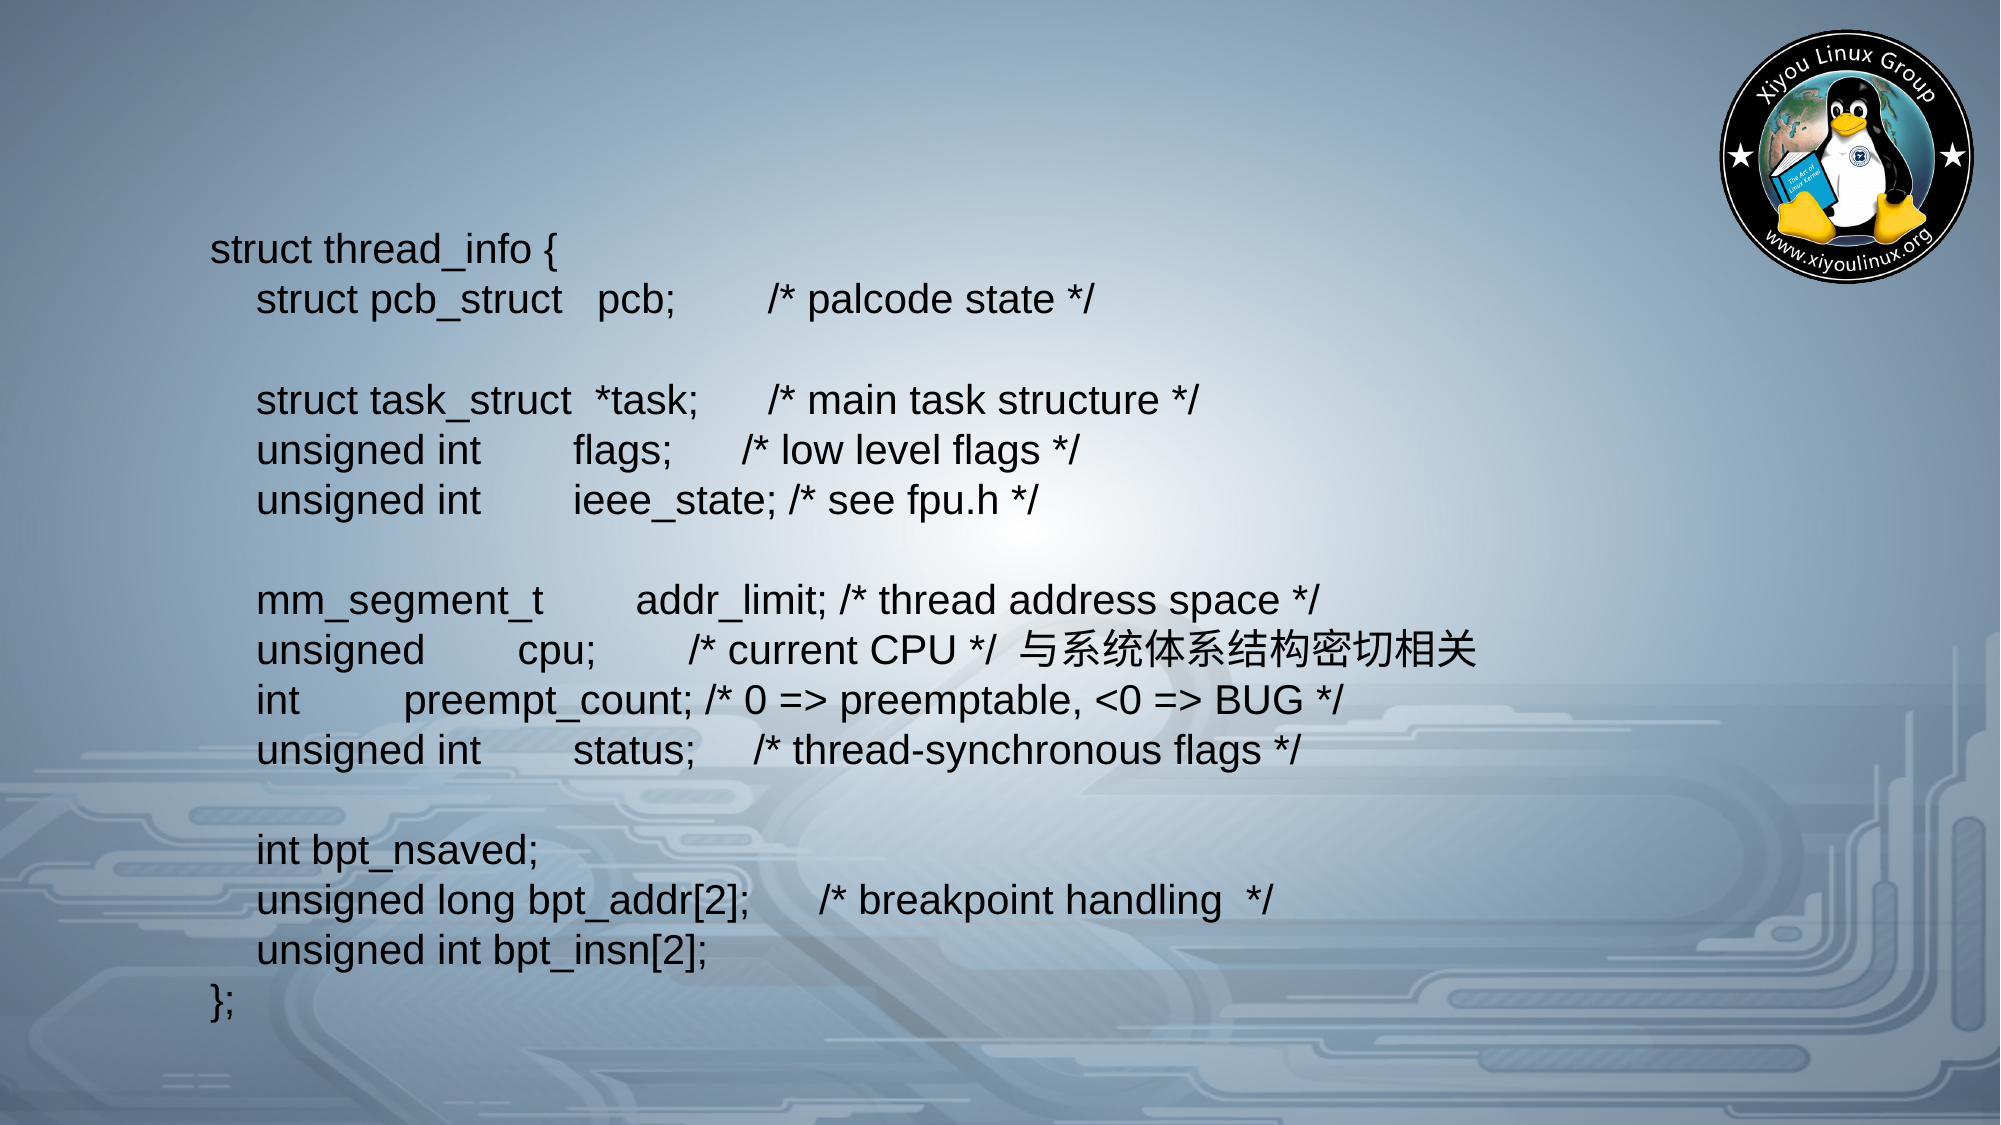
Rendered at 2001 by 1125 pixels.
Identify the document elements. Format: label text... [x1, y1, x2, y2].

picture [0, 0, 2000, 1125]
text_box struct thread_info { struct pcb_struct pcb; /* palcode state */ struct task_struct *task; /* main task structure */ unsigned int flags; /* low level flags */ unsigned int ieee_state; /* see fpu.h */ mm_segment_t addr_limit; /* thread address space */ unsigned cpu; /* current CPU */ 与系统体系结构密切相关 int preempt_count; /* 0 => preemptable, <0 => BUG */ unsigned int status; /* thread-synchronous flags */ int bpt_nsaved; unsigned long bpt_addr[2]; /* breakpoint handling */ unsigned int bpt_insn[2]; }; [195, 214, 1886, 1030]
